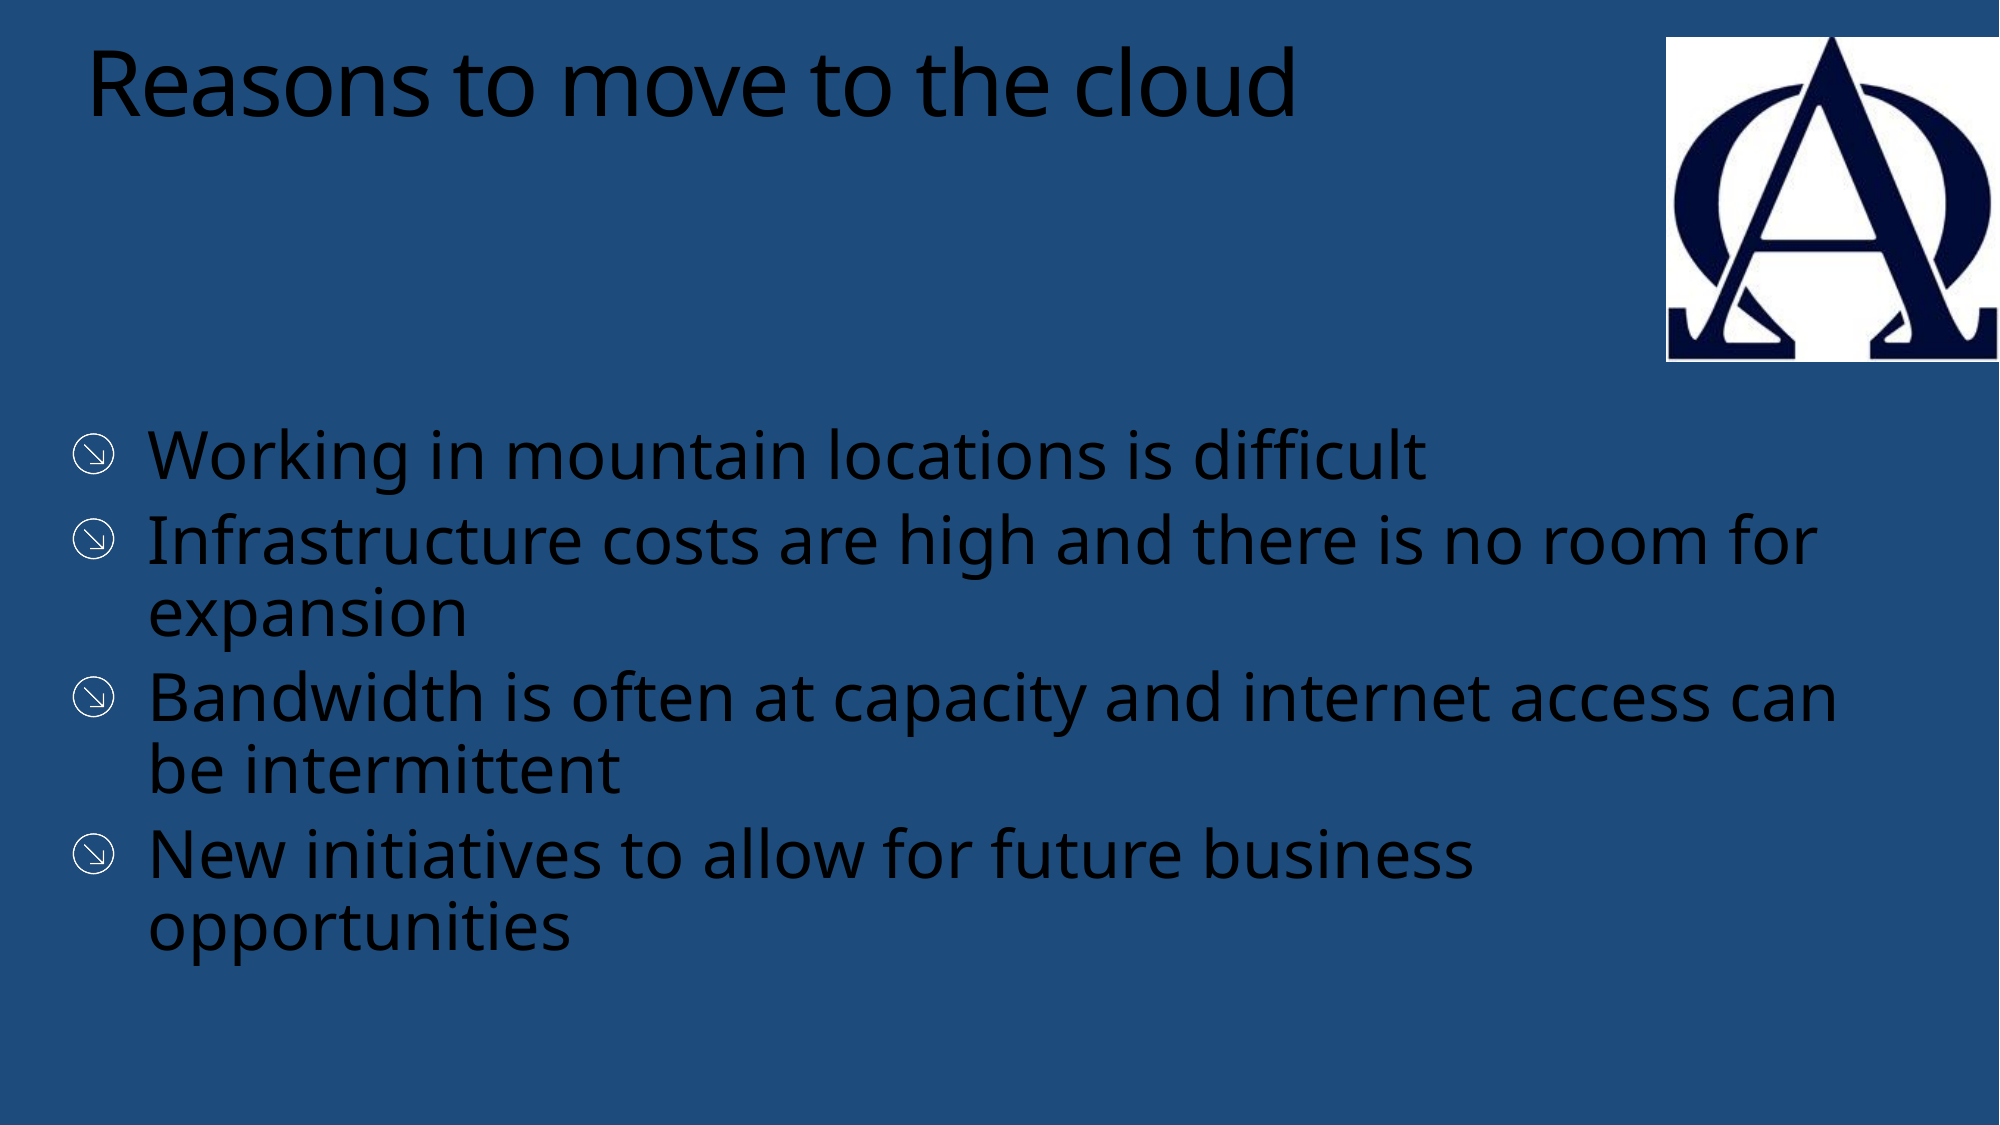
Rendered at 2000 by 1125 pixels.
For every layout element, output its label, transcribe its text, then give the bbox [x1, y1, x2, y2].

picture [1666, 37, 2000, 362]
title Reasons to move to the cloud [85, 37, 1664, 138]
picture [72, 832, 115, 875]
picture [72, 675, 115, 718]
picture [72, 517, 115, 560]
list Working in mountain locations is difficult Infrastructure costs are high and there is no room for expansion Bandwidth is often at capacity and internet access can be intermittent New initiatives to allow for future business opportunities [72, 421, 1902, 996]
picture [72, 432, 115, 475]
